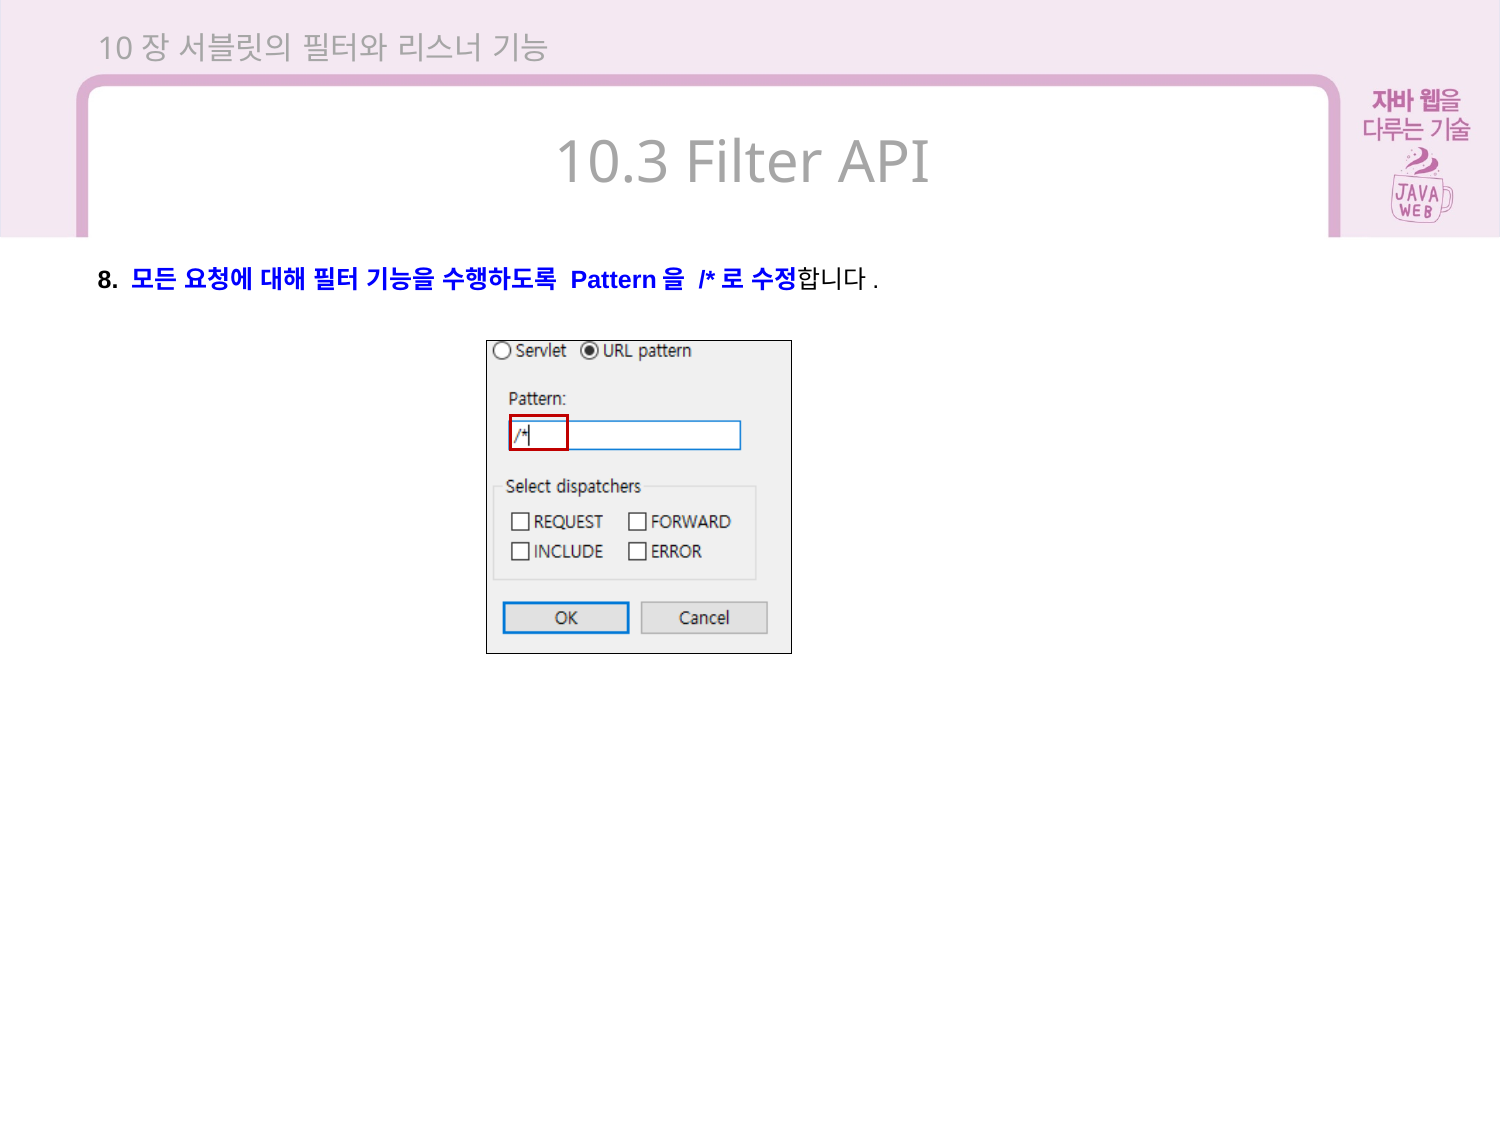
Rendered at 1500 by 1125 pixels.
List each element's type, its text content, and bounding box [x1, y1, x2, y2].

text_box 10장 서블릿의 필터와 리스너 기능 [82, 0, 1133, 74]
text_box 8. 모든 요청에 대해 필터 기능을 수행하도록 Pattern을 /*로 수정합니다. [82, 256, 1401, 301]
text_box 10.3 Filter API [217, 117, 1268, 202]
picture [0, 0, 1500, 1125]
